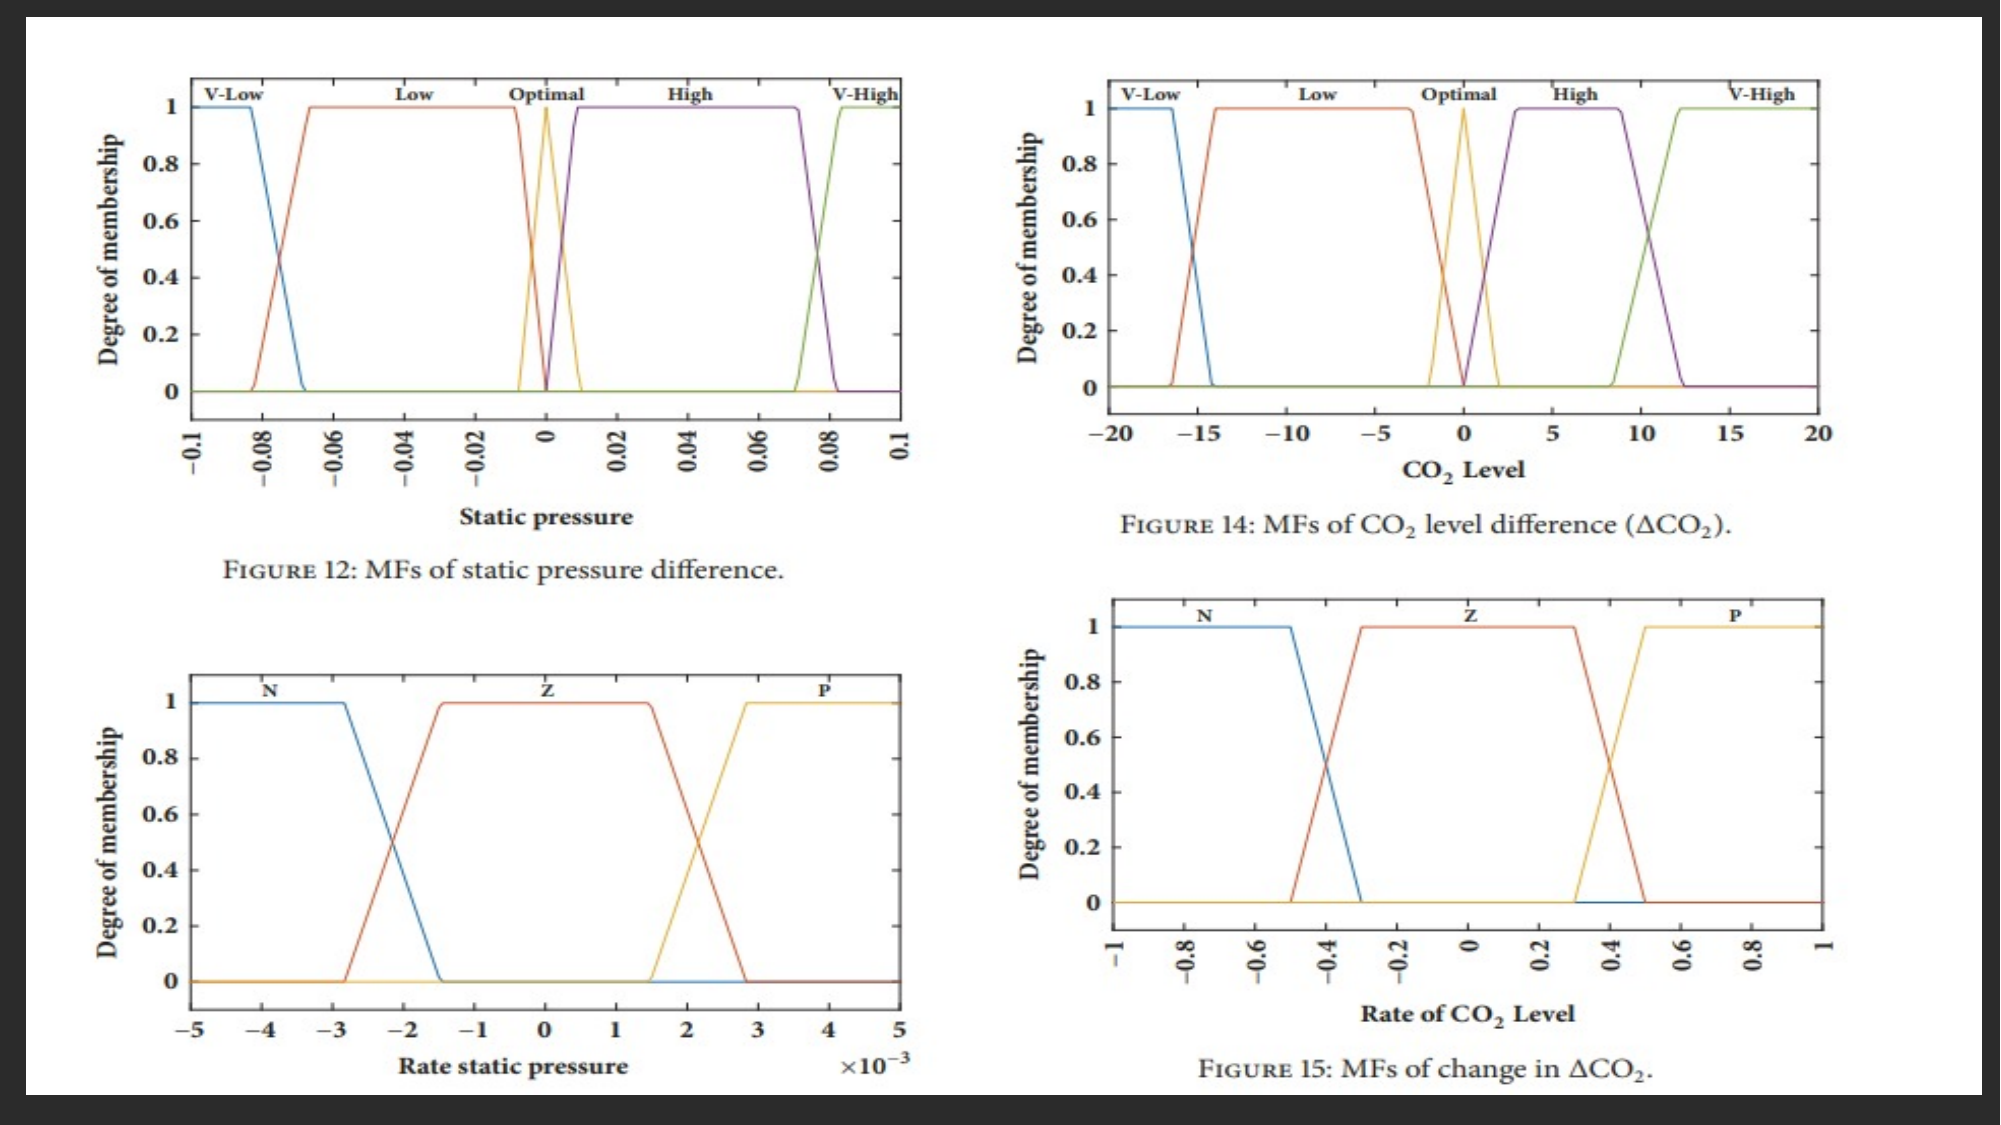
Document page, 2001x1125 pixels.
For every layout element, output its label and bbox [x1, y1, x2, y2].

picture [26, 17, 1982, 1096]
text_box [0, 0, 2000, 1125]
